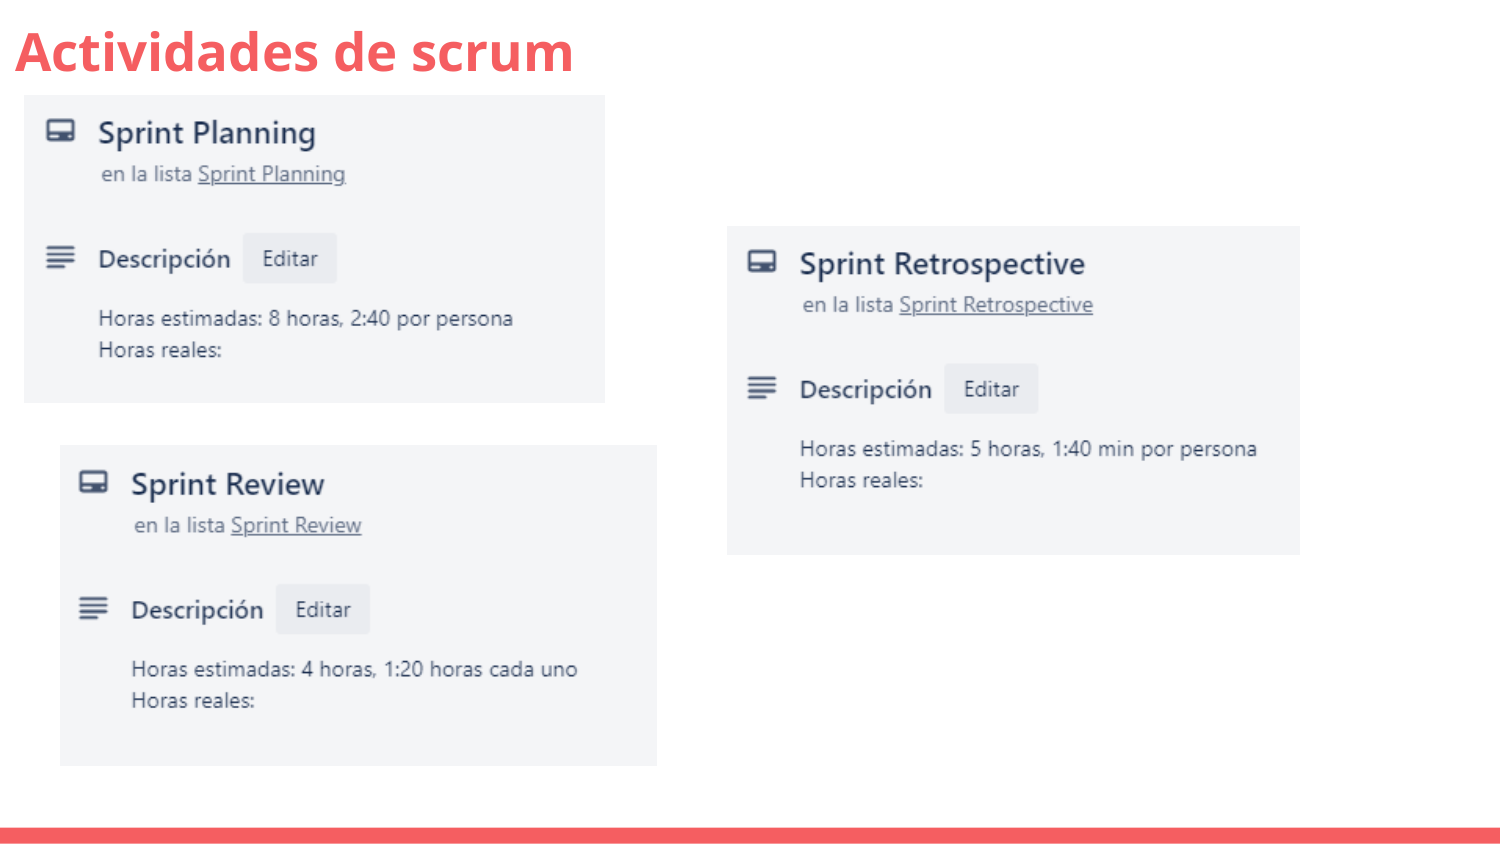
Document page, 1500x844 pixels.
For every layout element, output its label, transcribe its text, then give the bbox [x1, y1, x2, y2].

title Actividades de scrum [0, 0, 1398, 103]
picture [60, 444, 657, 766]
picture [24, 95, 605, 403]
picture [727, 225, 1300, 555]
